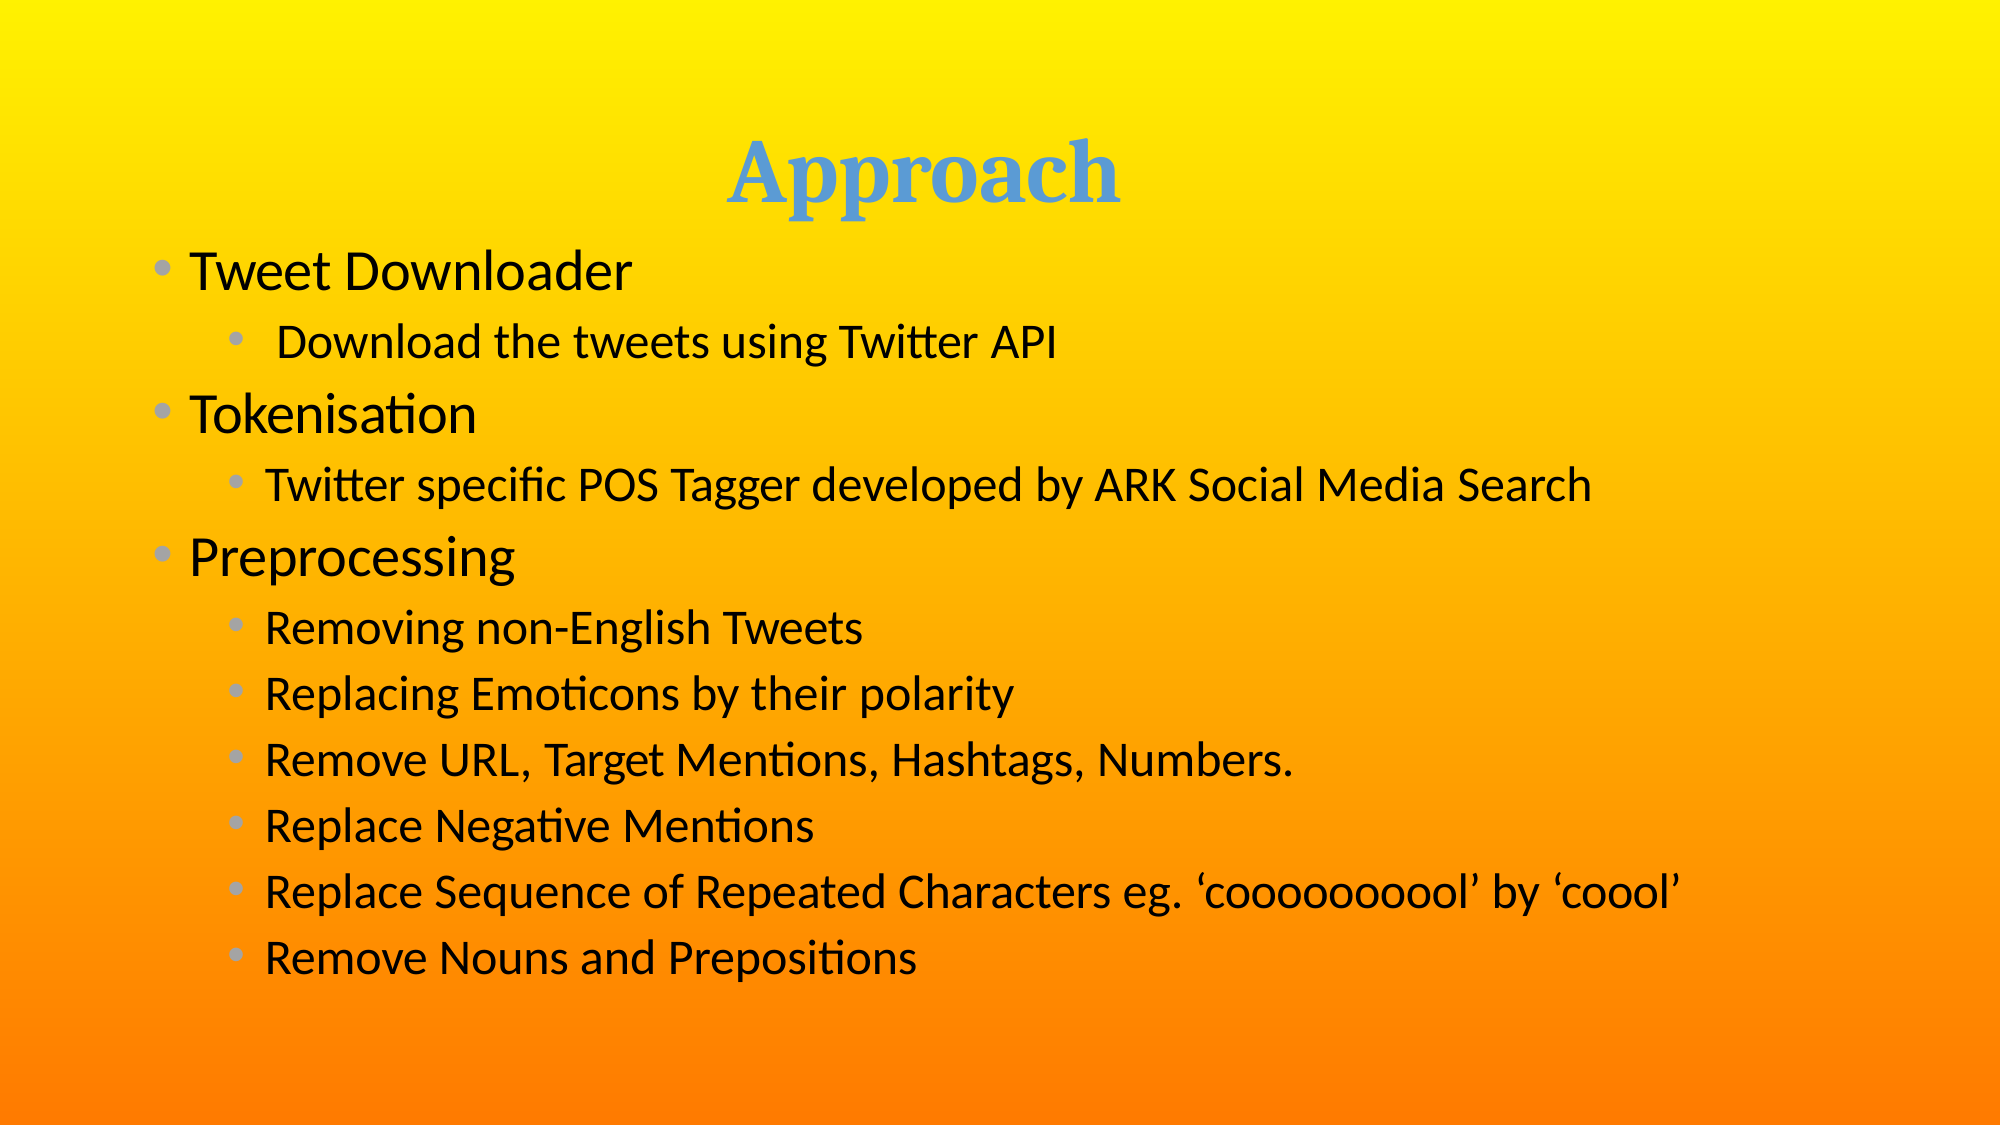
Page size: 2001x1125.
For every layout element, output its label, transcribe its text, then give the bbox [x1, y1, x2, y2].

title Approach [725, 109, 1329, 300]
text_box Tweet Downloader Download the tweets using Twitter API Tokenisation Twitter specific POS Tagger developed by ARK Social Media Search Preprocessing Removing non-English Tweets Replacing Emoticons by their polarity Remove URL, Target Mentions, Hashtags, Numbers. Replace Negative Mentions Replace Sequence of Repeated Characters eg. ‘coooooooool’ by ‘coool’ Remove Nouns and Prepositions [150, 222, 1700, 985]
